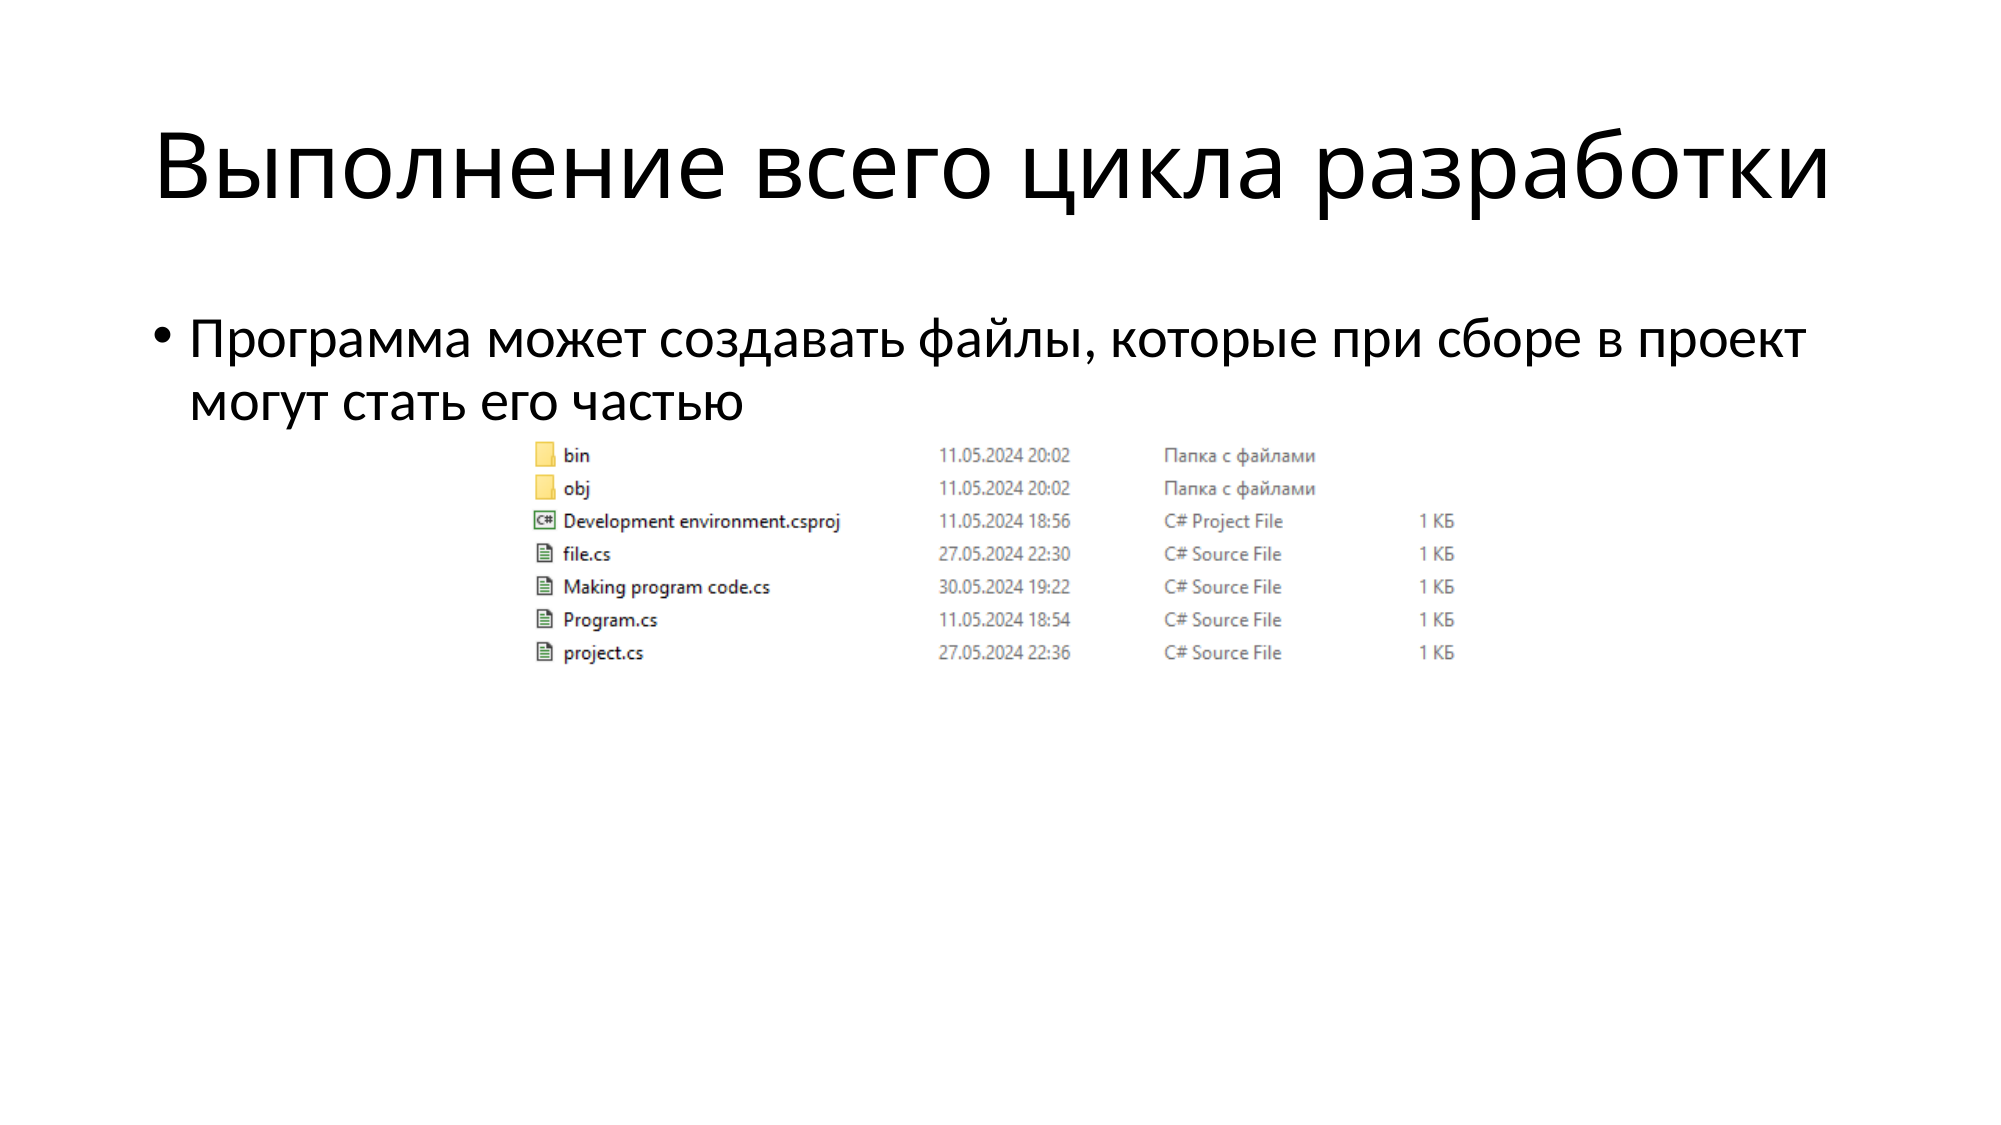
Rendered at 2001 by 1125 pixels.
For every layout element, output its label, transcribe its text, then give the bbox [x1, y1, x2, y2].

picture [520, 431, 1480, 694]
title Выполнение всего цикла разработки [137, 59, 1863, 278]
list Программа может создавать файлы, которые при сборе в проект могут стать его частью [137, 299, 1863, 1014]
